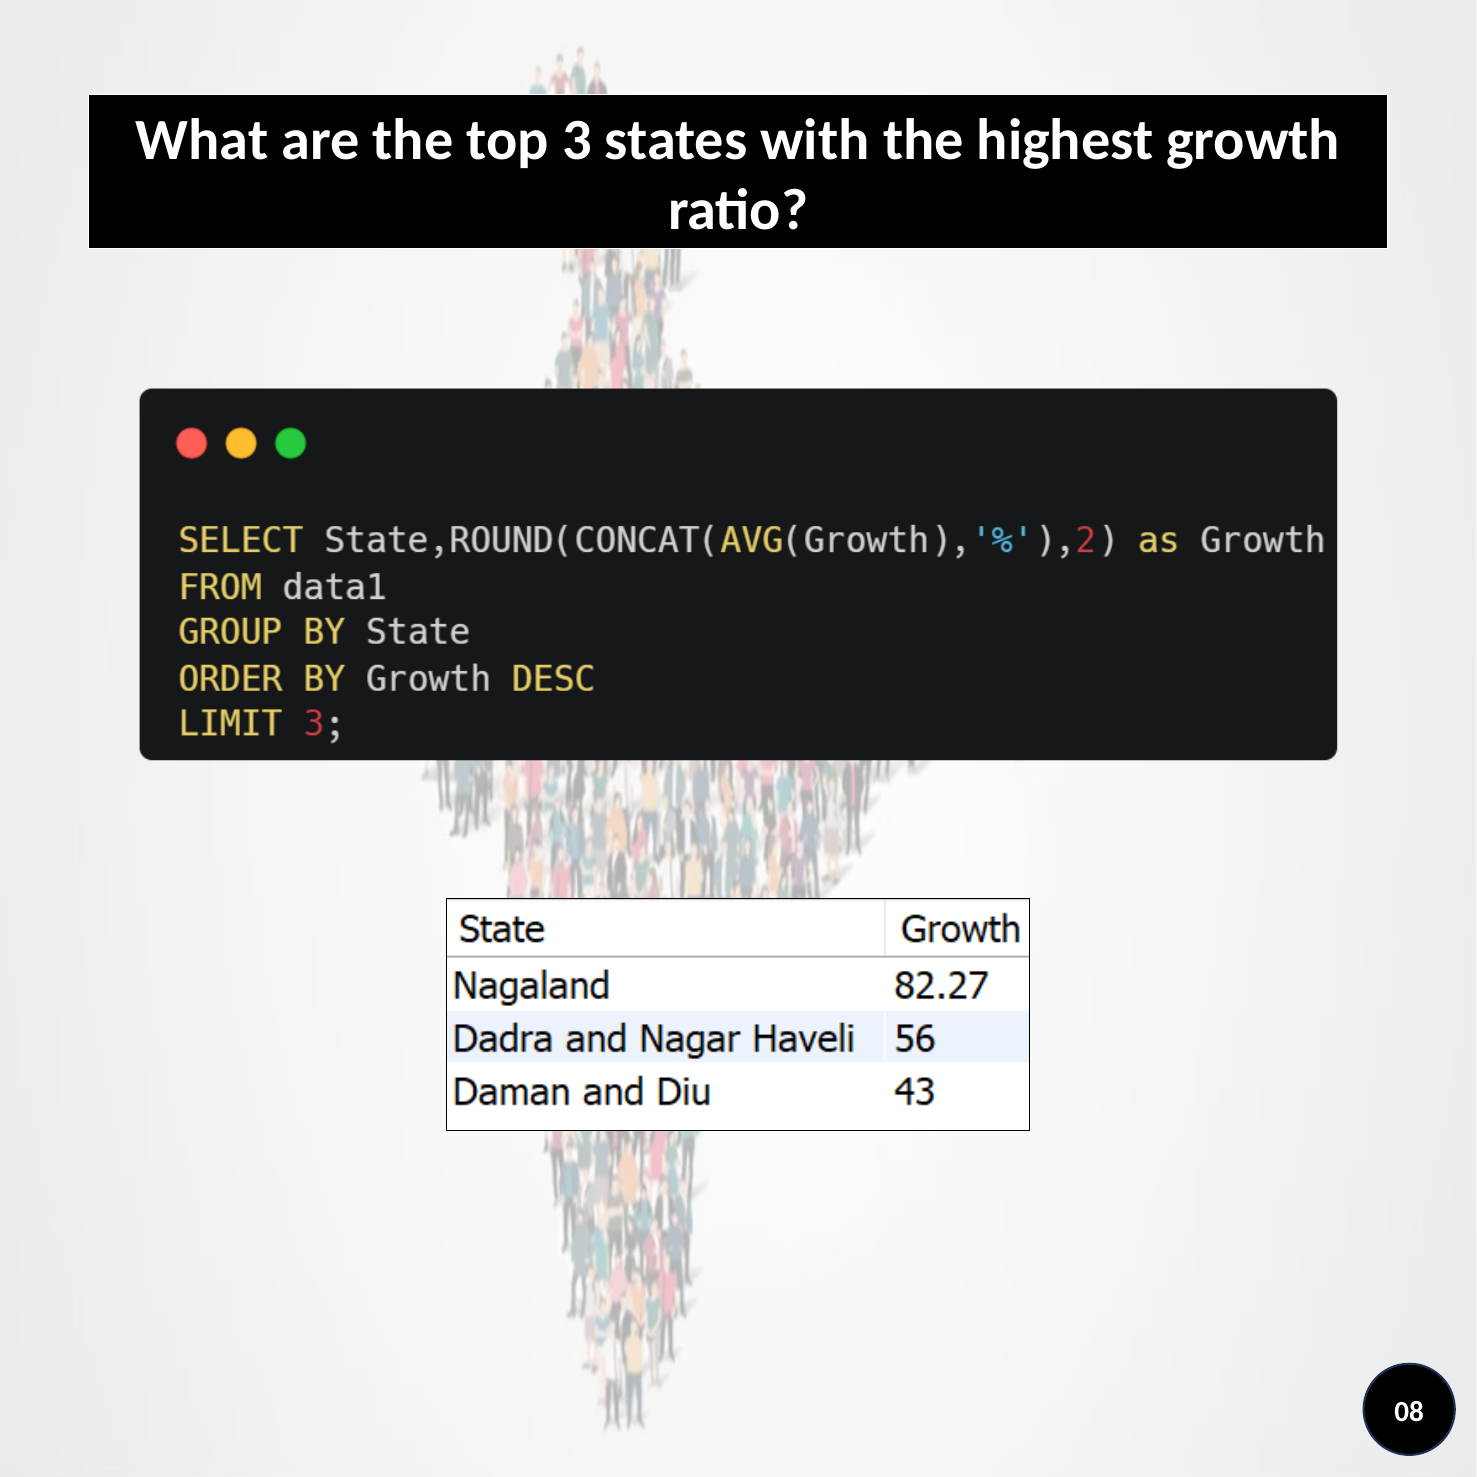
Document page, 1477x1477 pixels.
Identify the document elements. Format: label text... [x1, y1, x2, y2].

picture [0, 250, 1477, 1131]
text_box What are the top 3 states with the highest growth ratio? [88, 94, 1388, 249]
text_box 08 [1362, 1362, 1456, 1456]
